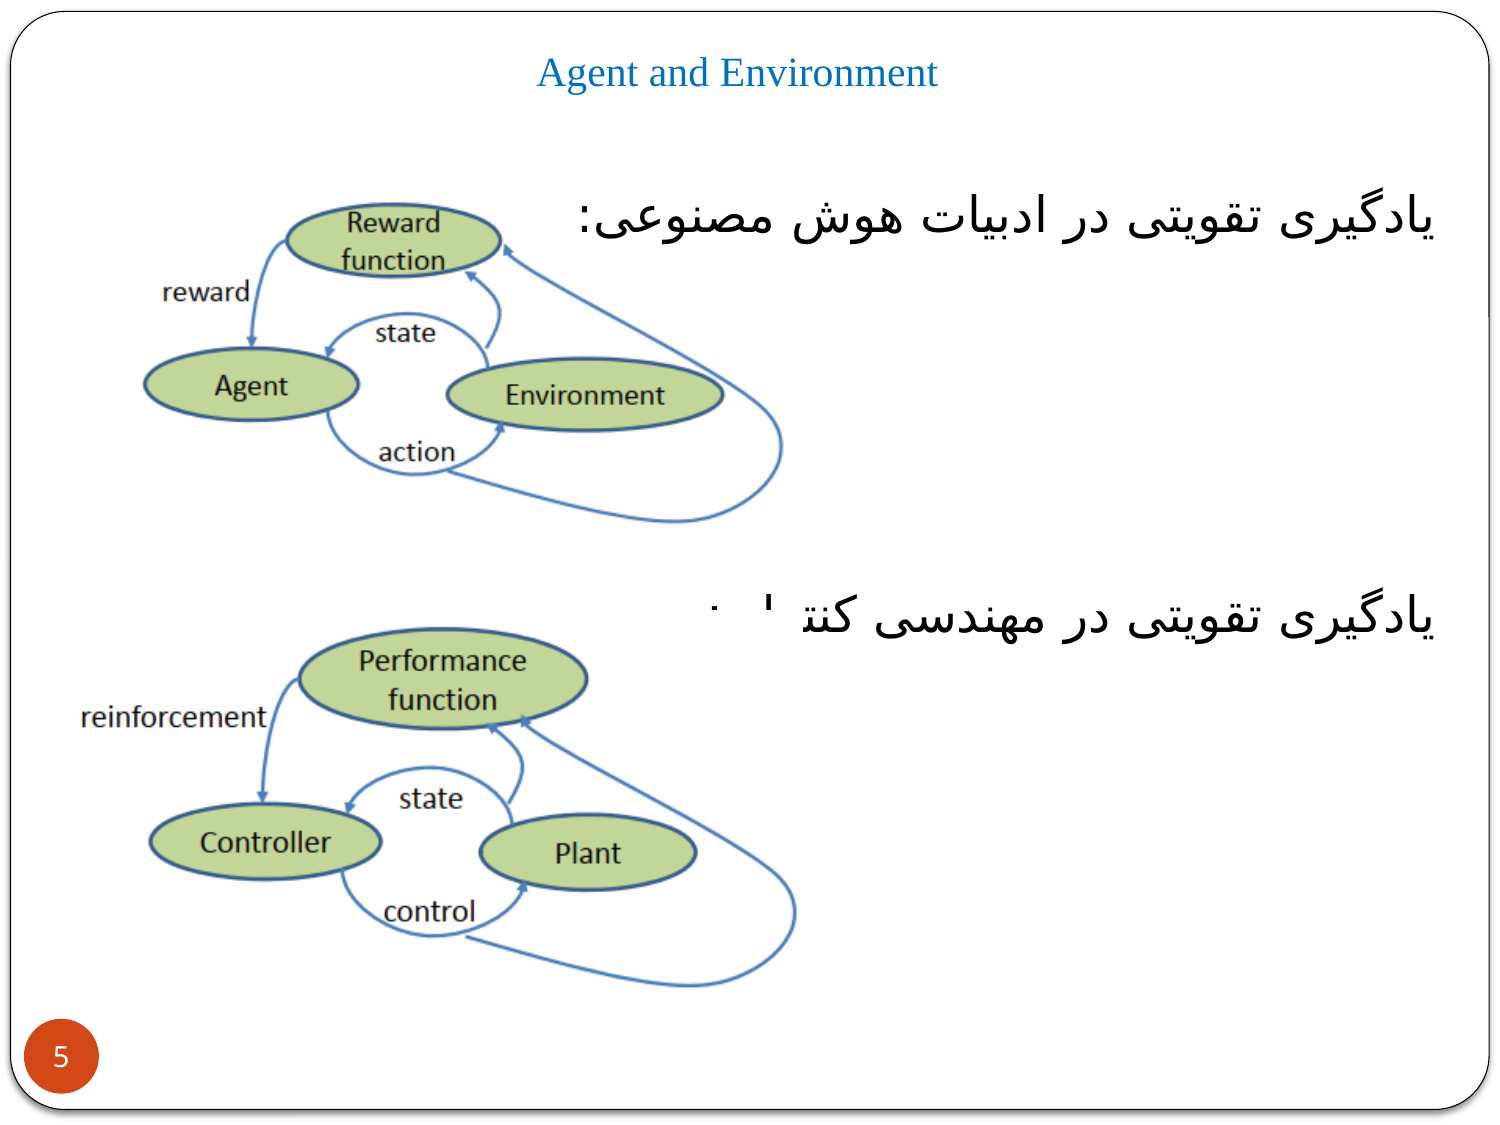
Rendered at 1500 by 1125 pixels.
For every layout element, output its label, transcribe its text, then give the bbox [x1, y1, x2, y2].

text_box یادگیری تقویتی در ادبیات هوش مصنوعی: [790, 174, 1450, 250]
slide_number 5 [23, 1018, 99, 1094]
text_box یادگیری تقویتی در مهندسی کنترل : [237, 574, 1450, 650]
picture [124, 176, 793, 532]
text_box Agent and Environment [62, 37, 1413, 113]
picture [61, 610, 803, 997]
